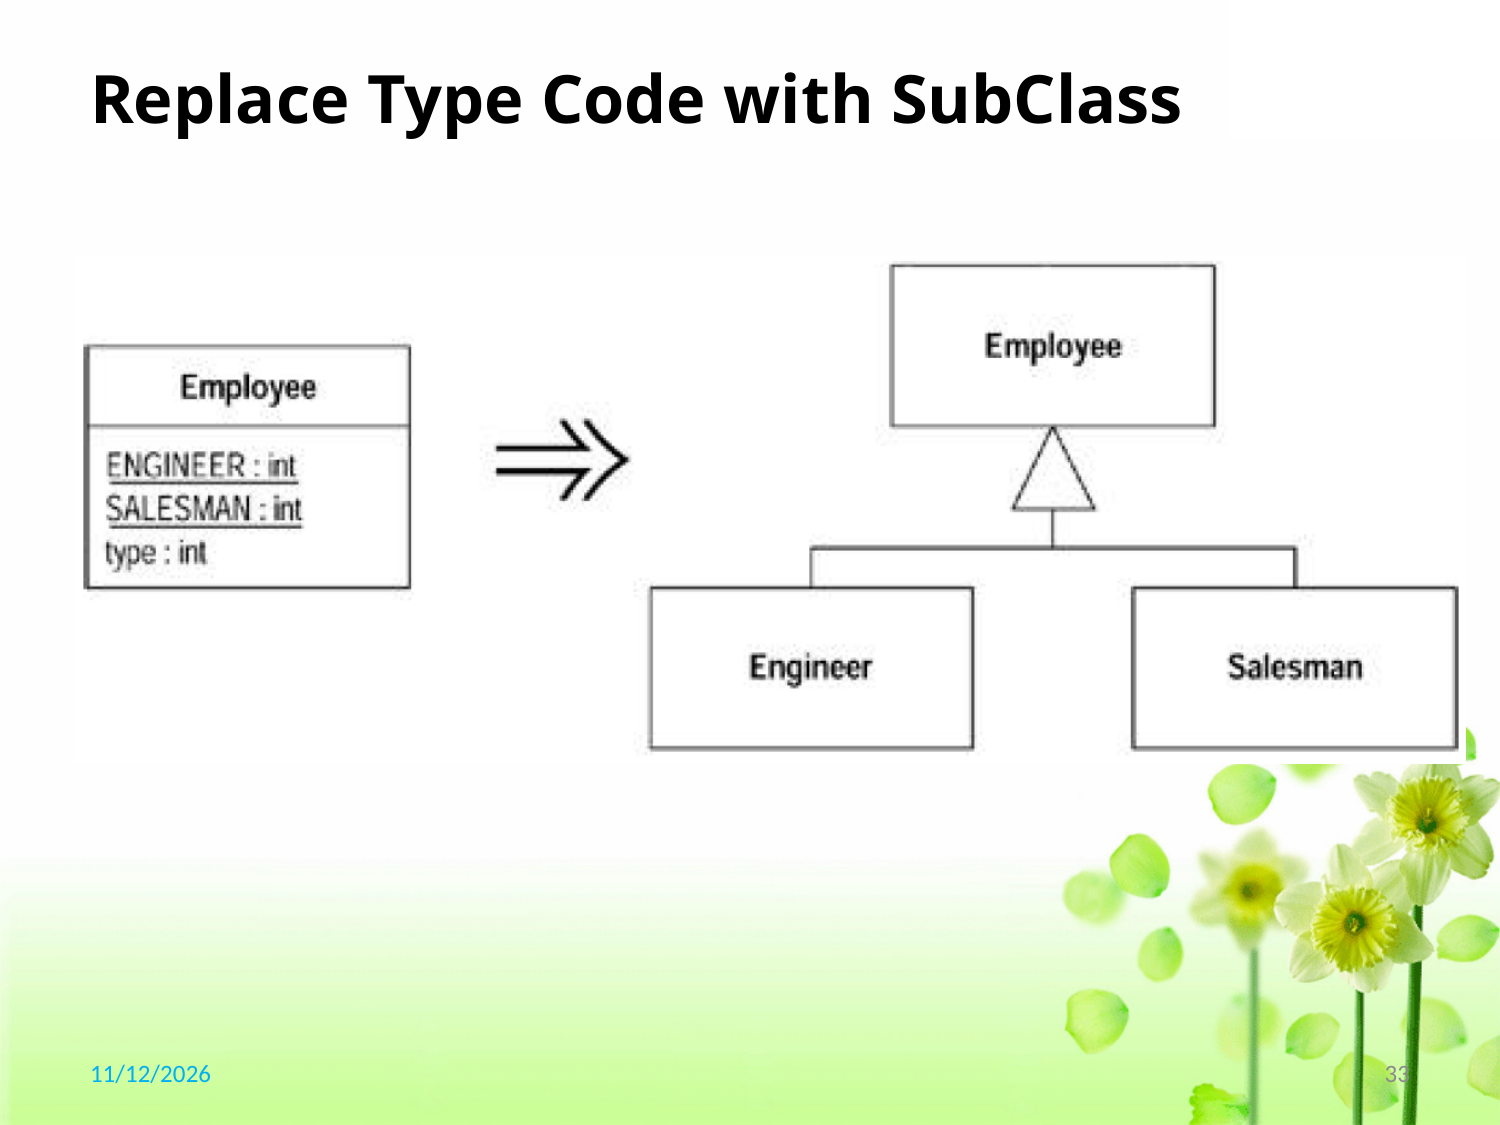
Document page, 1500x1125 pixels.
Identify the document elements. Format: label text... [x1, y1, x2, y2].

picture [0, 0, 1500, 1125]
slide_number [75, 1042, 425, 1103]
title Replace Type Code with SubClass [75, 45, 1425, 149]
slide_number 33 [1074, 1042, 1425, 1103]
